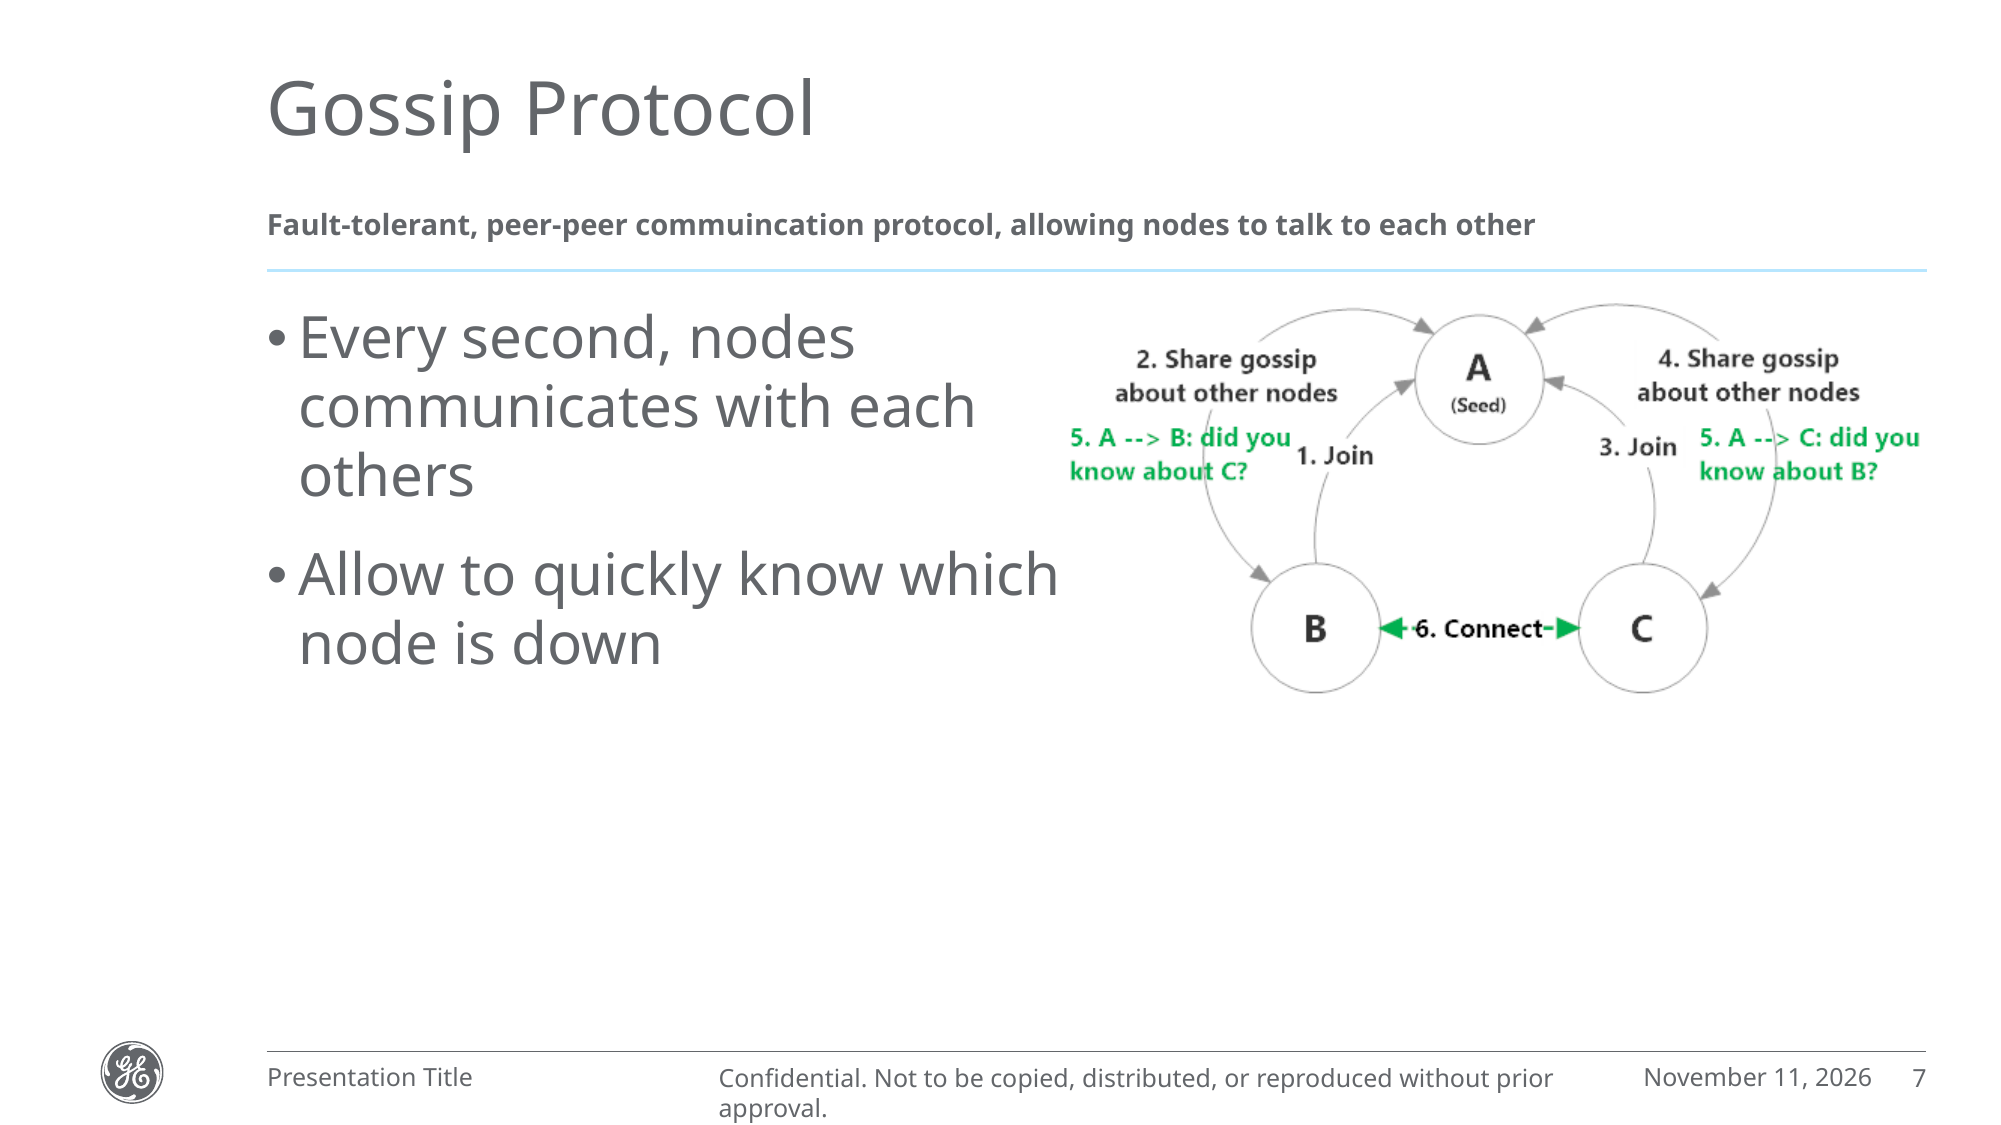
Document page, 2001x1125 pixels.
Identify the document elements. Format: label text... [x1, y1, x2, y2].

title Gossip Protocol [266, 36, 1743, 186]
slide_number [1564, 1061, 1873, 1092]
picture [1063, 287, 1927, 698]
list Every second, nodes communicates with each others Allow to quickly know which node is down [266, 303, 1064, 1016]
list Fault-tolerant, peer-peer commuincation protocol, allowing nodes to talk to each other [266, 186, 1744, 242]
slide_number 7 [1872, 1062, 1927, 1093]
footer Presentation Title [266, 1061, 708, 1092]
